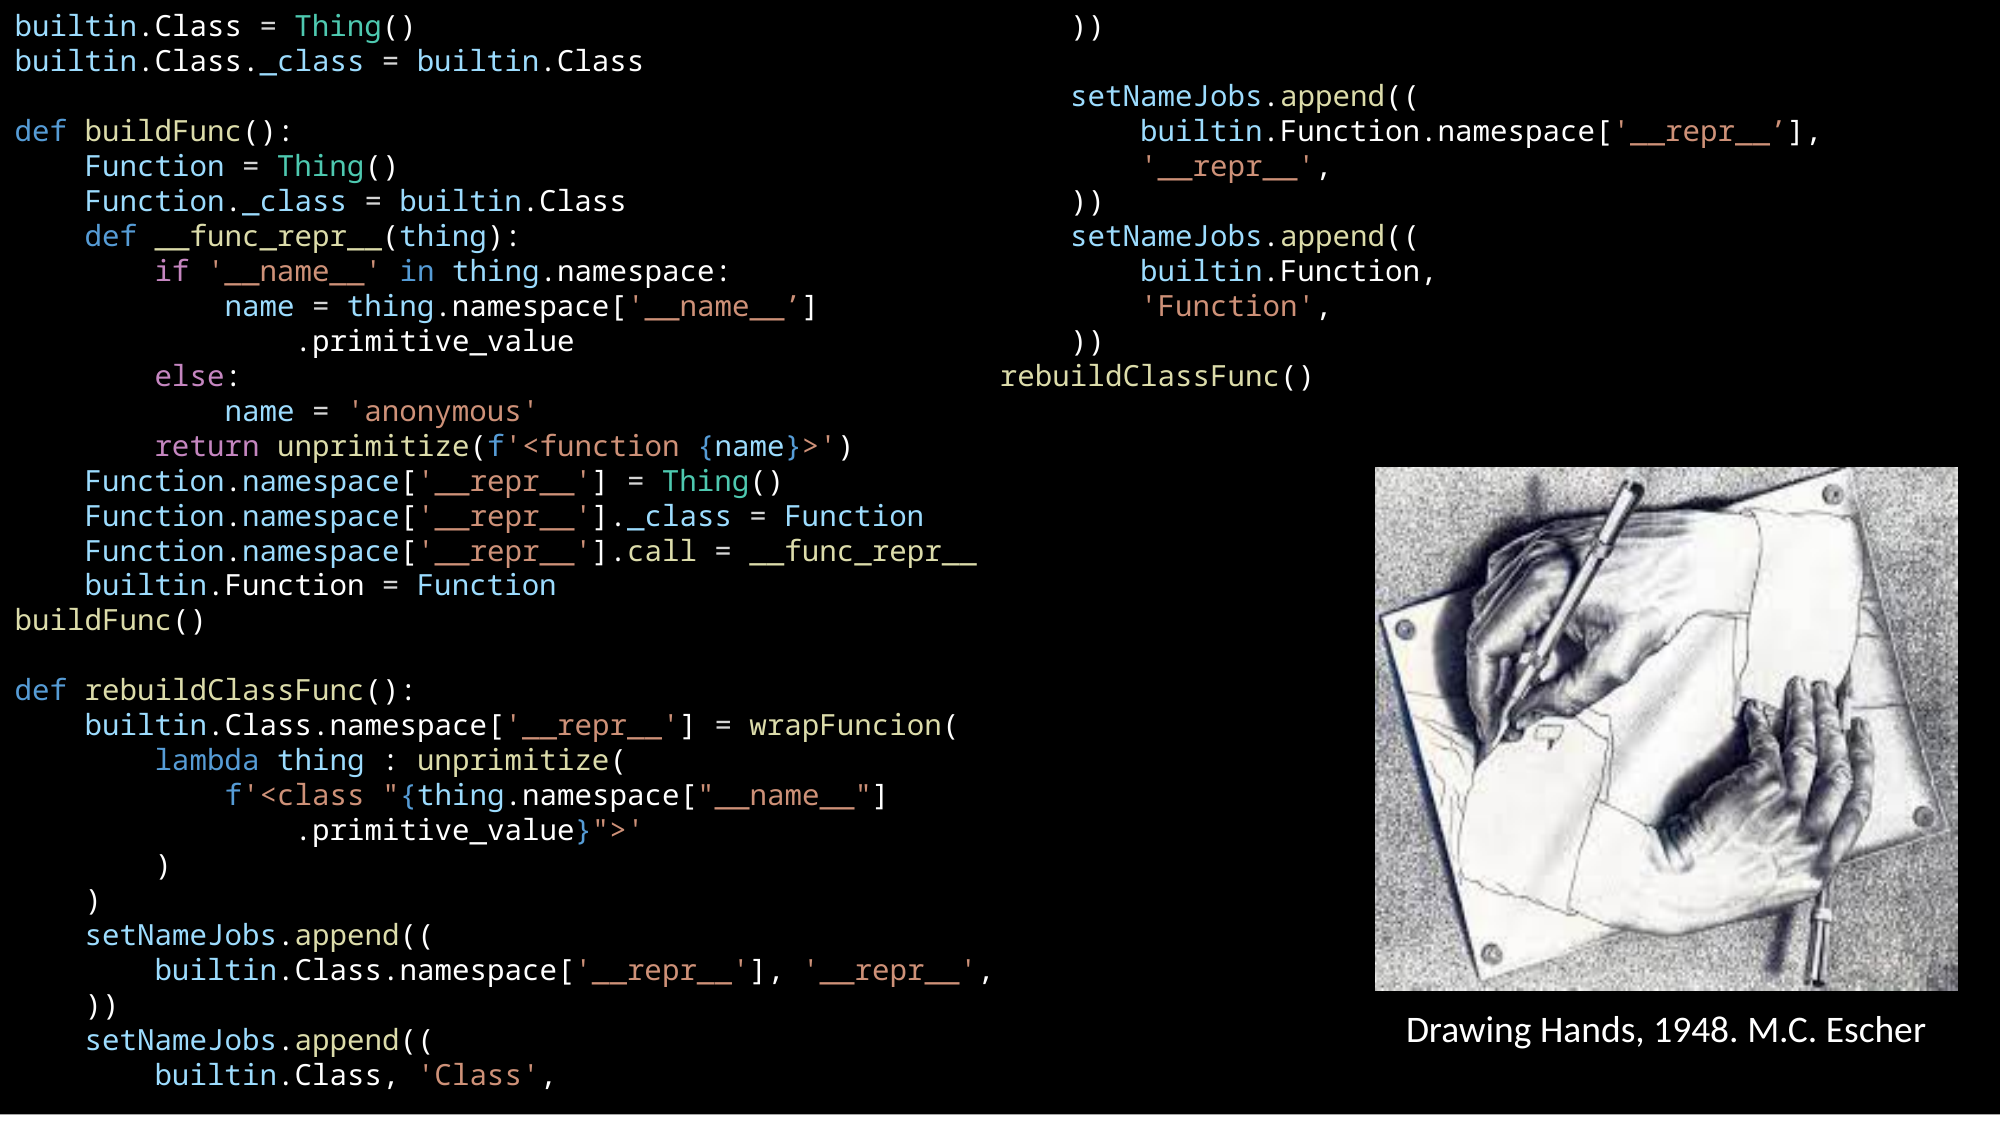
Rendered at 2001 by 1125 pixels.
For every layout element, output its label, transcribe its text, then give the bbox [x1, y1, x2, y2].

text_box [1375, 467, 1958, 1059]
text_box builtin.Class = Thing() builtin.Class._class = builtin.Class def buildFunc(): Function = Thing() Function._class = builtin.Class def __func_repr__(thing): if '__name__' in thing.namespace: name = thing.namespace['__name__’] .primitive_value else: name = 'anonymous' return unprimitize(f'<function {name}>') Function.namespace['__repr__'] = Thing() Function.namespace['__repr__']._class = Function Function.namespace['__repr__'].call = __func_repr__ builtin.Function = Function buildFunc() def rebuildClassFunc(): builtin.Class.namespace['__repr__'] = wrapFuncion( lambda thing : unprimitize( f'<class "{thing.namespace["__name__"] .primitive_value}">' ) ) setNameJobs.append(( builtin.Class.namespace['__repr__'], '__repr__', )) setNameJobs.append(( builtin.Class, 'Class', )) setNameJobs.append(( builtin.Function.namespace['__repr__’], '__repr__', )) setNameJobs.append(( builtin.Function, 'Function', )) rebuildClassFunc() [0, 0, 2000, 1115]
